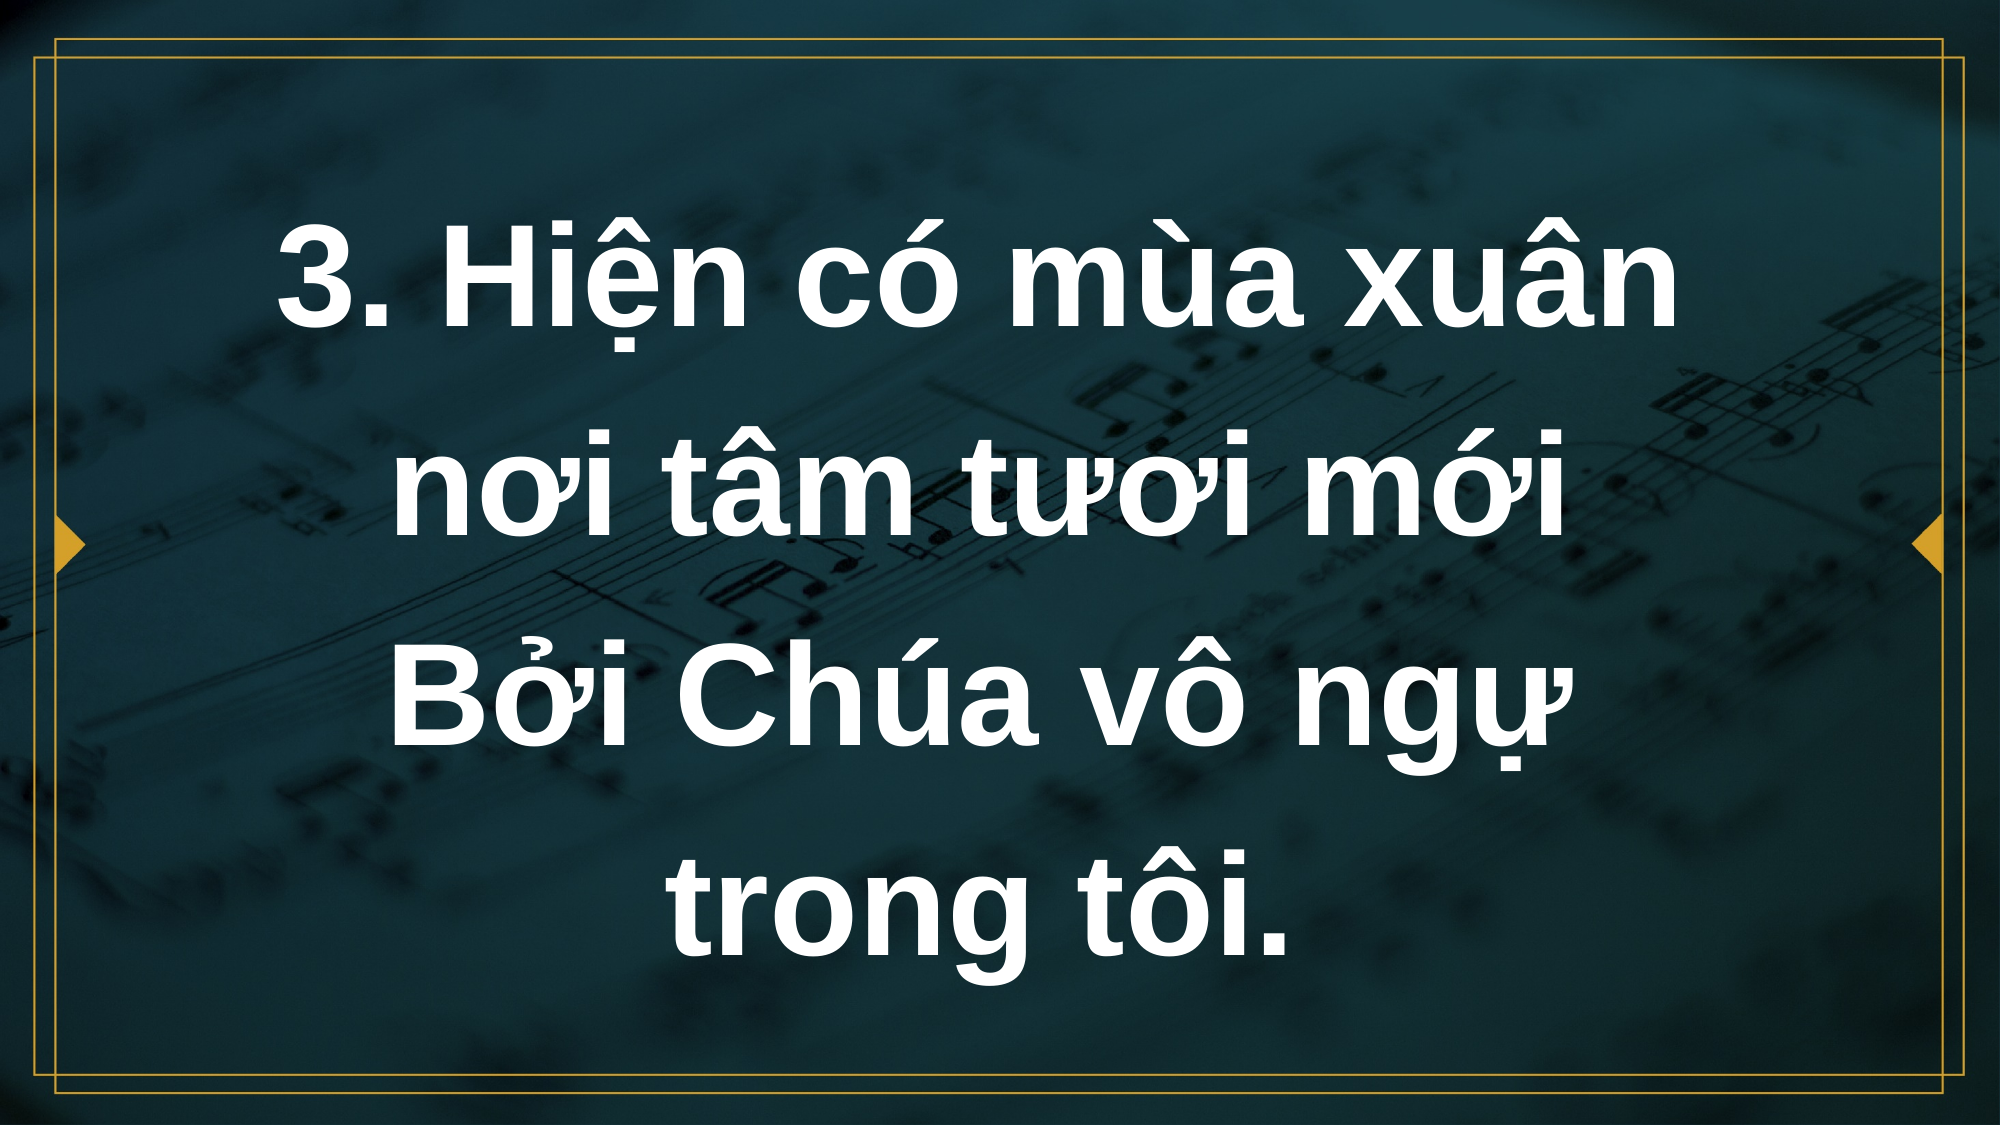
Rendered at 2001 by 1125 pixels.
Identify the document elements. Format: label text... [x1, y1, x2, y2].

title 3. Hiện có mùa xuân nơi tâm tươi mới Bởi Chúa vô ngự trong tôi. [55, 53, 1945, 1077]
picture [0, 0, 2000, 1125]
